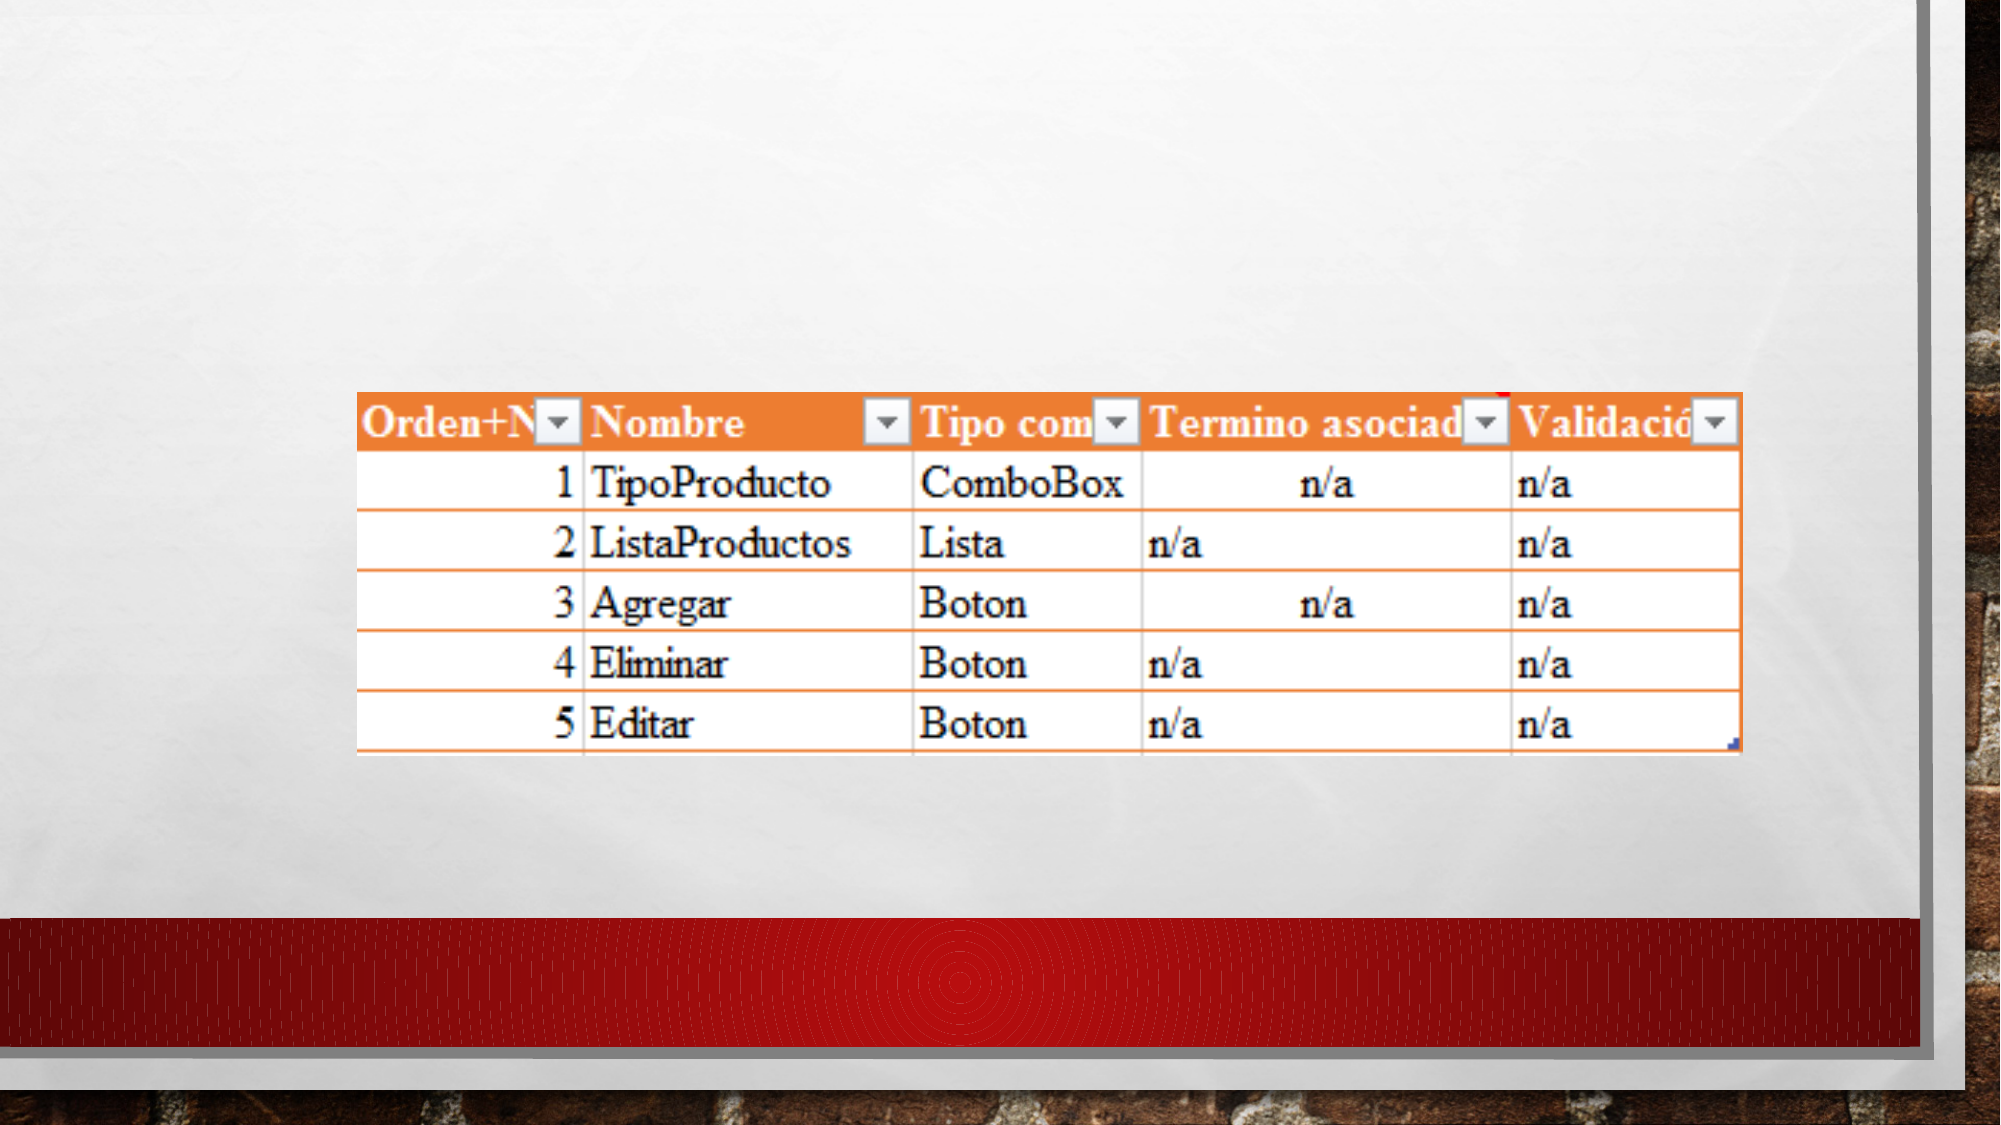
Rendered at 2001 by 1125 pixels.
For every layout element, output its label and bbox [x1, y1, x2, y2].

list [357, 391, 1743, 756]
picture [0, 0, 2000, 1125]
